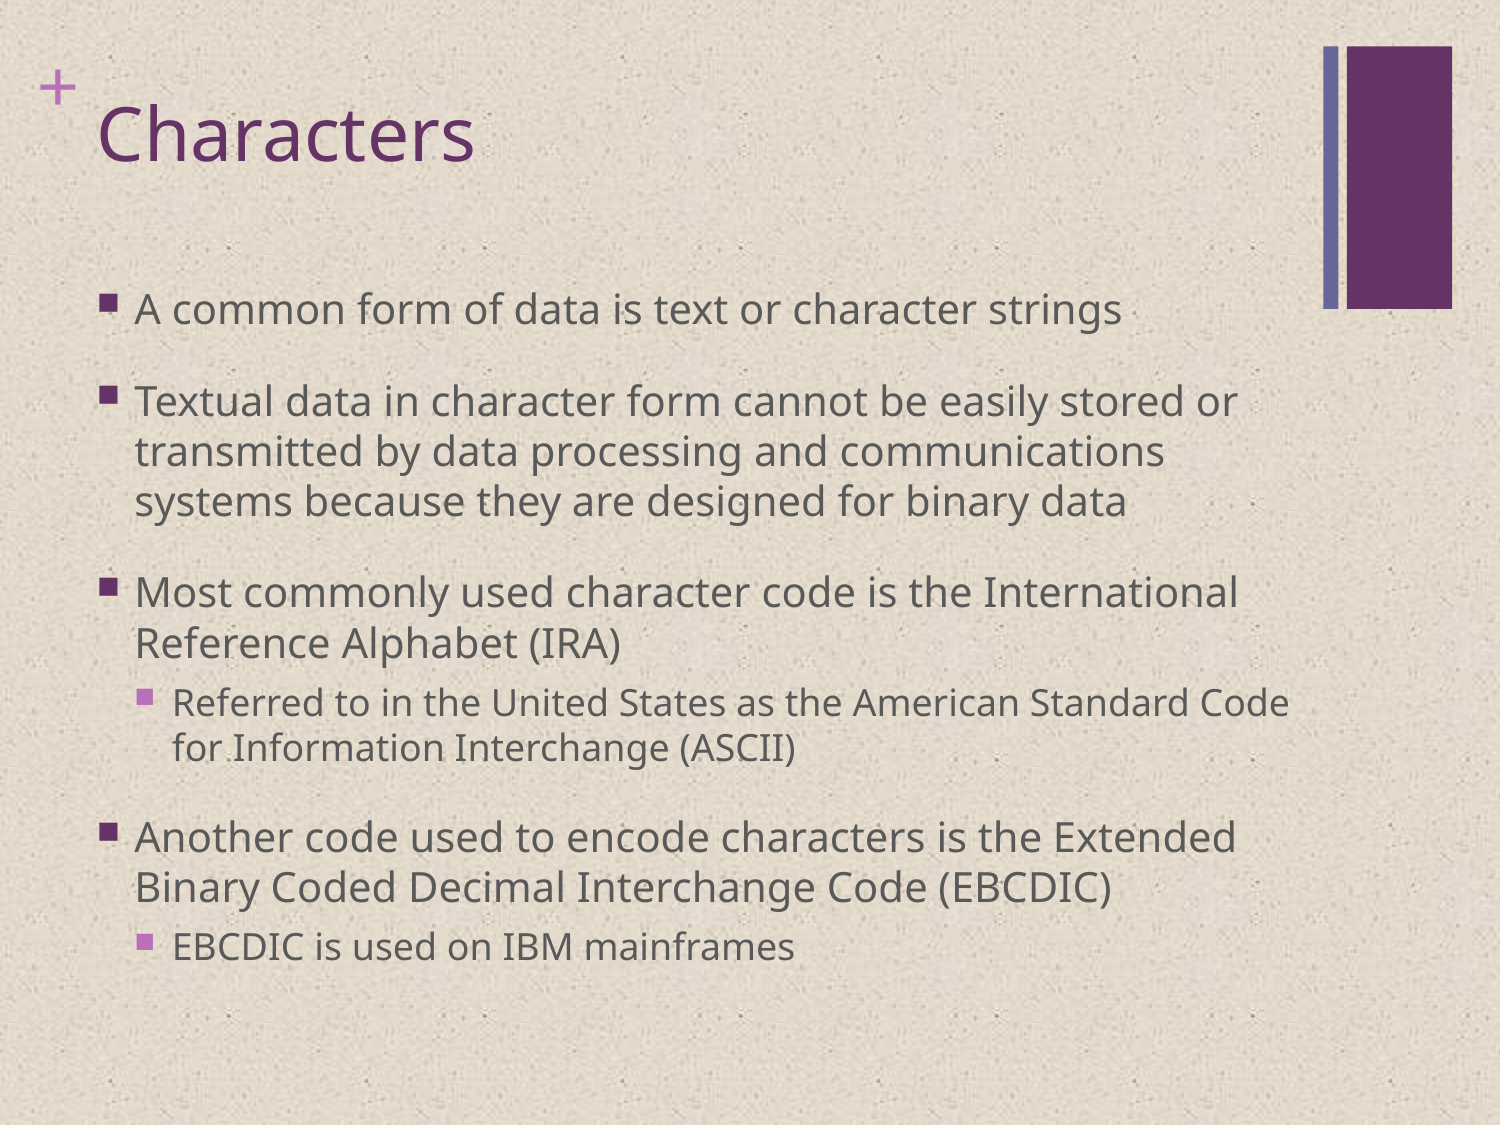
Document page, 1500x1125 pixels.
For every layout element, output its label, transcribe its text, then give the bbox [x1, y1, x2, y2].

picture [0, 0, 1500, 1125]
list A common form of data is text or character strings Textual data in character form cannot be easily stored or transmitted by data processing and communications systems because they are designed for binary data Most commonly used character code is the International Reference Alphabet (IRA) Referred to in the United States as the American Standard Code for Information Interchange (ASCII) Another code used to encode characters is the Extended Binary Coded Decimal Interchange Code (EBCDIC) EBCDIC is used on IBM mainframes [81, 275, 1322, 1125]
title Characters [81, 79, 1322, 263]
